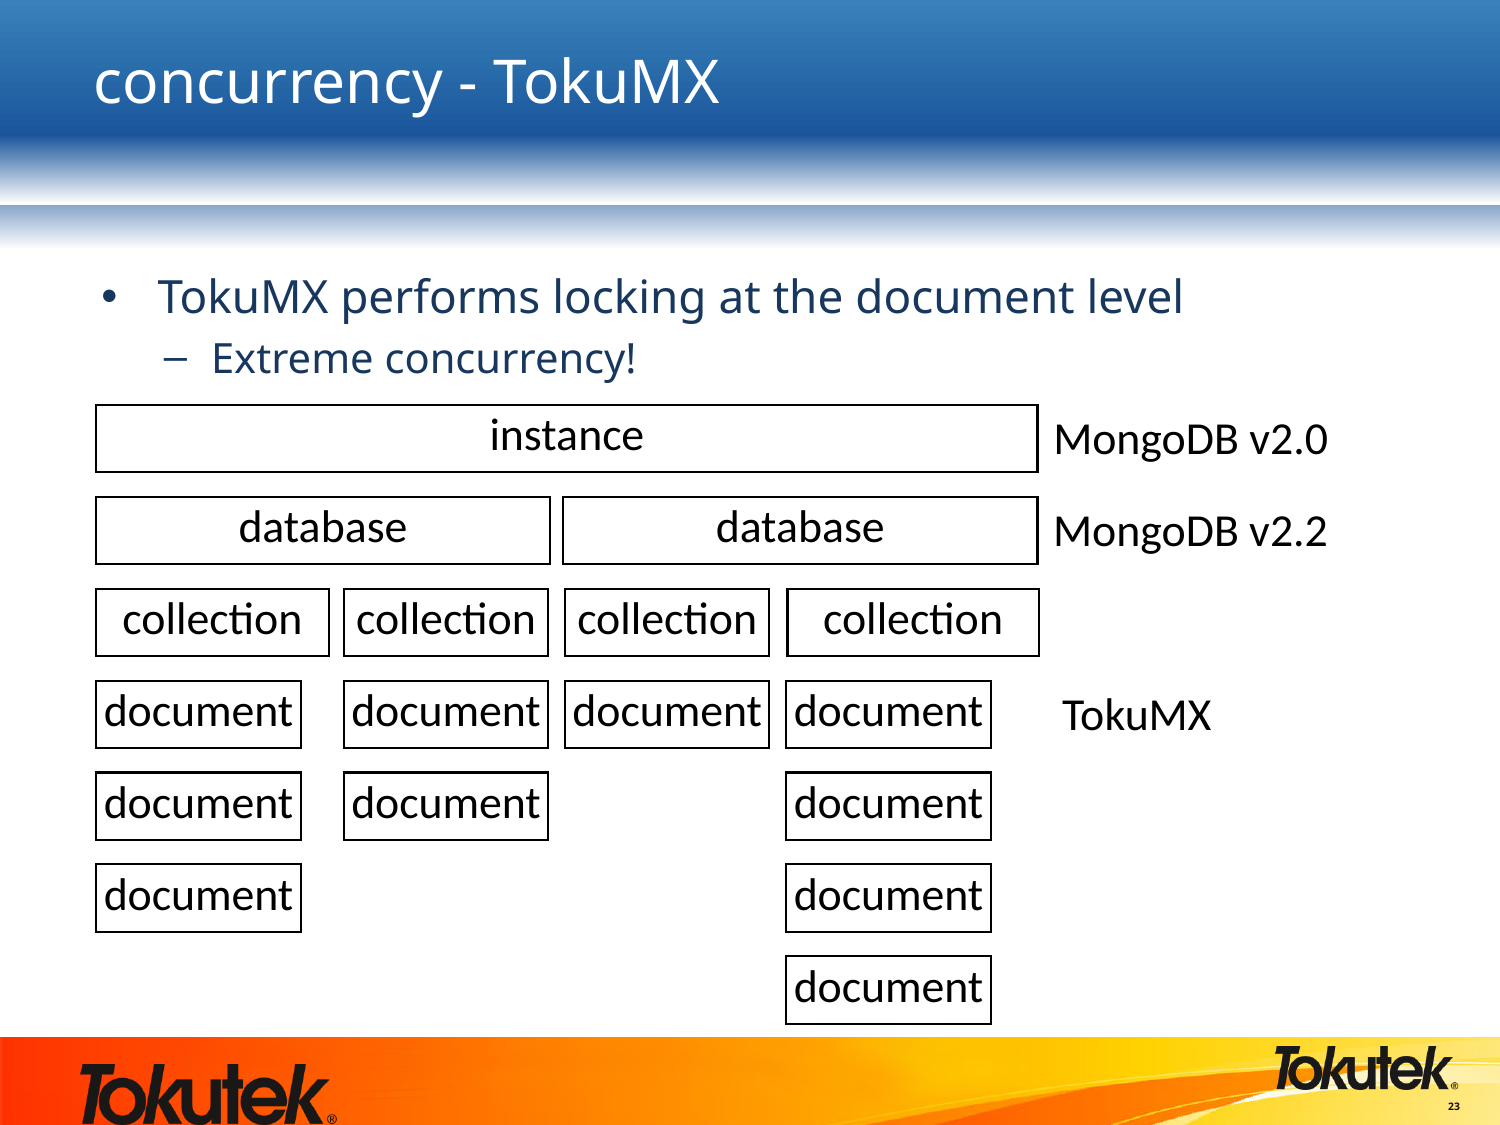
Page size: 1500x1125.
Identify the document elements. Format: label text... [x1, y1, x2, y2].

text_box collection [564, 588, 770, 657]
list TokuMX performs locking at the document level Extreme concurrency! [86, 260, 1446, 450]
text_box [0, 0, 1500, 205]
text_box MongoDB v2.2 [1053, 500, 1329, 556]
text_box collection [343, 588, 549, 657]
text_box document [343, 772, 549, 840]
text_box collection [96, 588, 329, 657]
picture [0, 1037, 1500, 1125]
text_box document [96, 680, 301, 749]
text_box document [786, 956, 991, 1024]
text_box document [96, 864, 301, 932]
text_box document [786, 680, 991, 749]
text_box TokuMX [1062, 684, 1212, 740]
text_box database [563, 496, 1038, 565]
text_box document [786, 864, 991, 932]
text_box collection [787, 588, 1039, 657]
slide_number 23 [1125, 1077, 1475, 1125]
text_box document [564, 680, 770, 749]
text_box instance [96, 404, 1038, 473]
text_box document [96, 772, 301, 840]
text_box MongoDB v2.0 [1053, 408, 1329, 464]
text_box database [96, 496, 550, 565]
text_box document [786, 772, 991, 840]
text_box document [343, 680, 549, 749]
